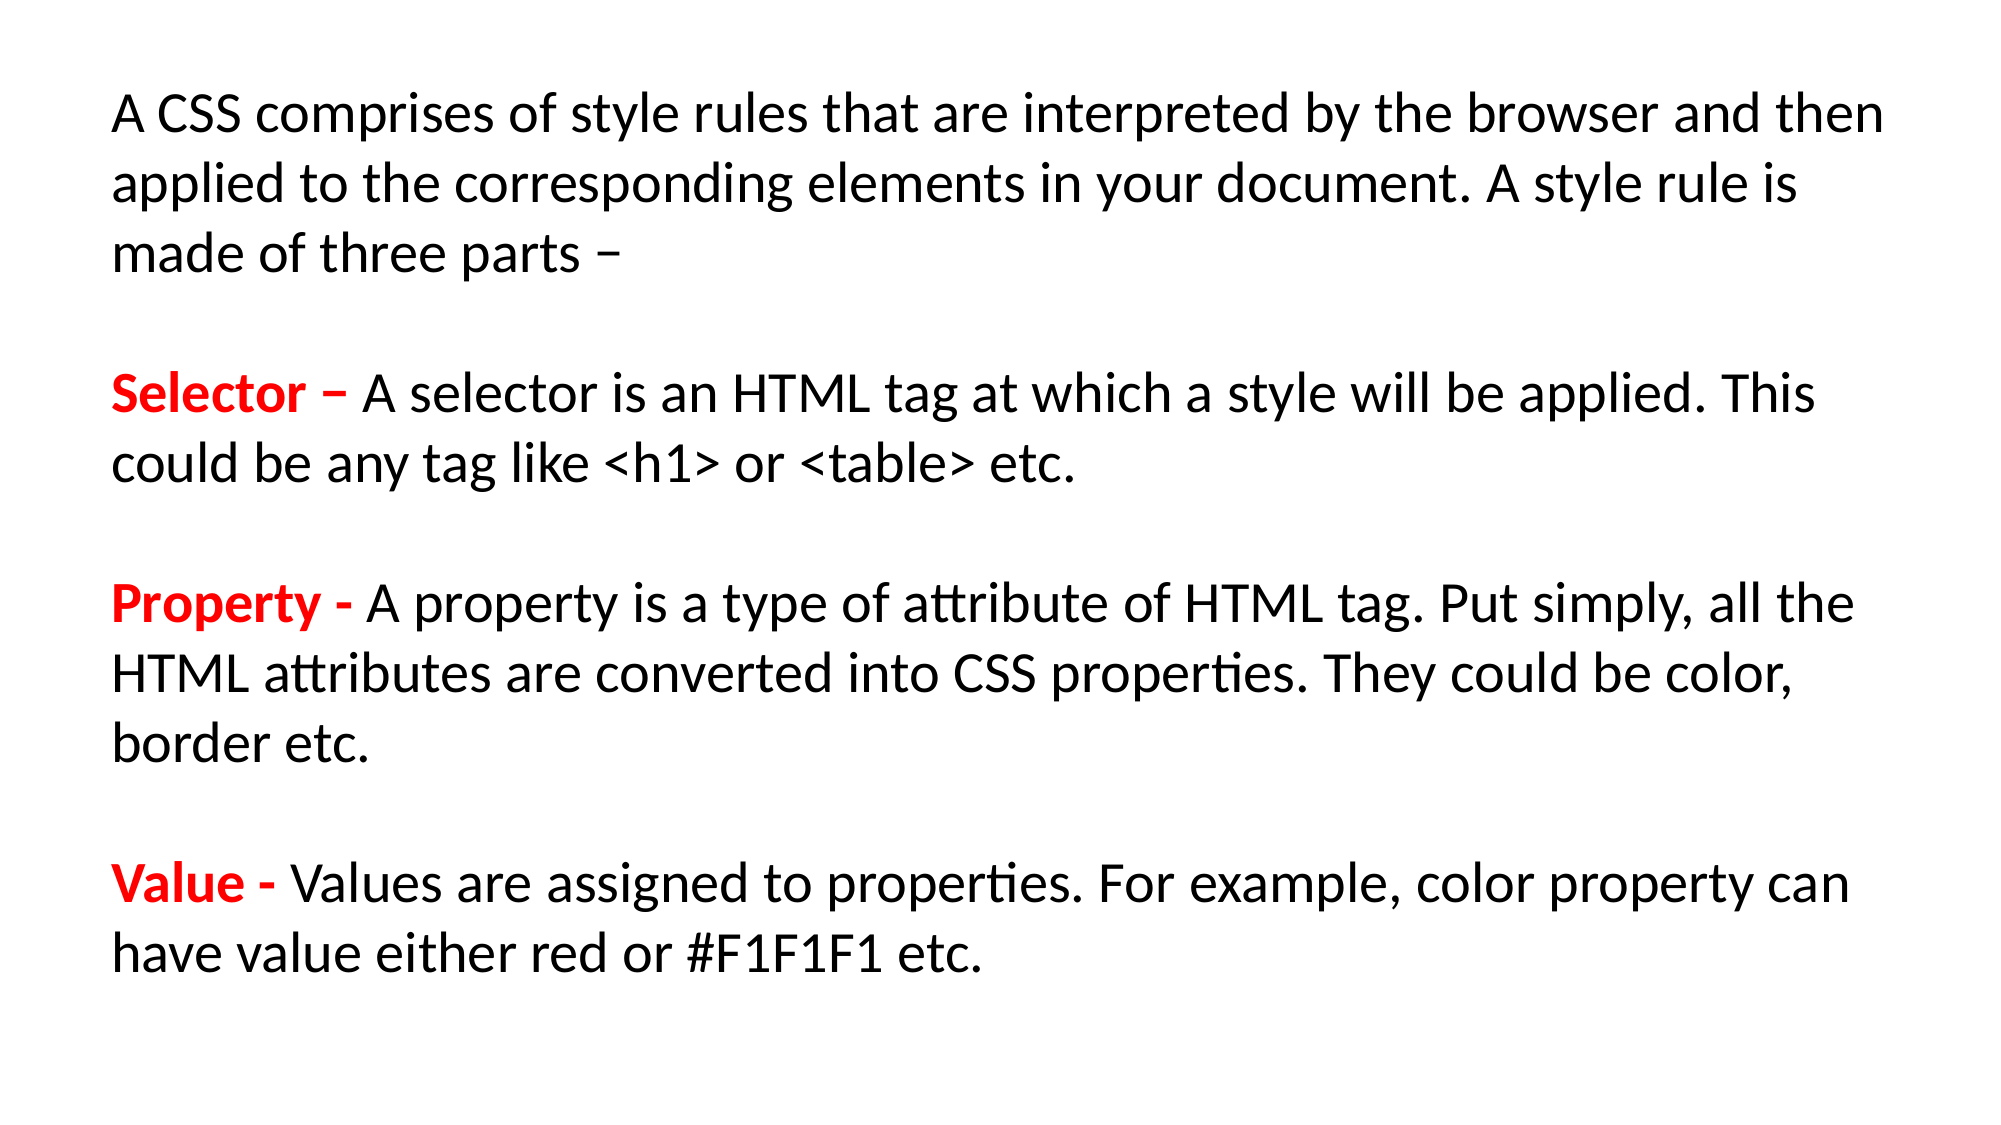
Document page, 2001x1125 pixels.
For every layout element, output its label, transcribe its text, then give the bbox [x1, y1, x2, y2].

text_box A CSS comprises of style rules that are interpreted by the browser and then applied to the corresponding elements in your document. A style rule is made of three parts − Selector − A selector is an HTML tag at which a style will be applied. This could be any tag like <h1> or <table> etc. Property - A property is a type of attribute of HTML tag. Put simply, all the HTML attributes are converted into CSS properties. They could be color, border etc. Value - Values are assigned to properties. For example, color property can have value either red or #F1F1F1 etc. [96, 67, 1910, 992]
